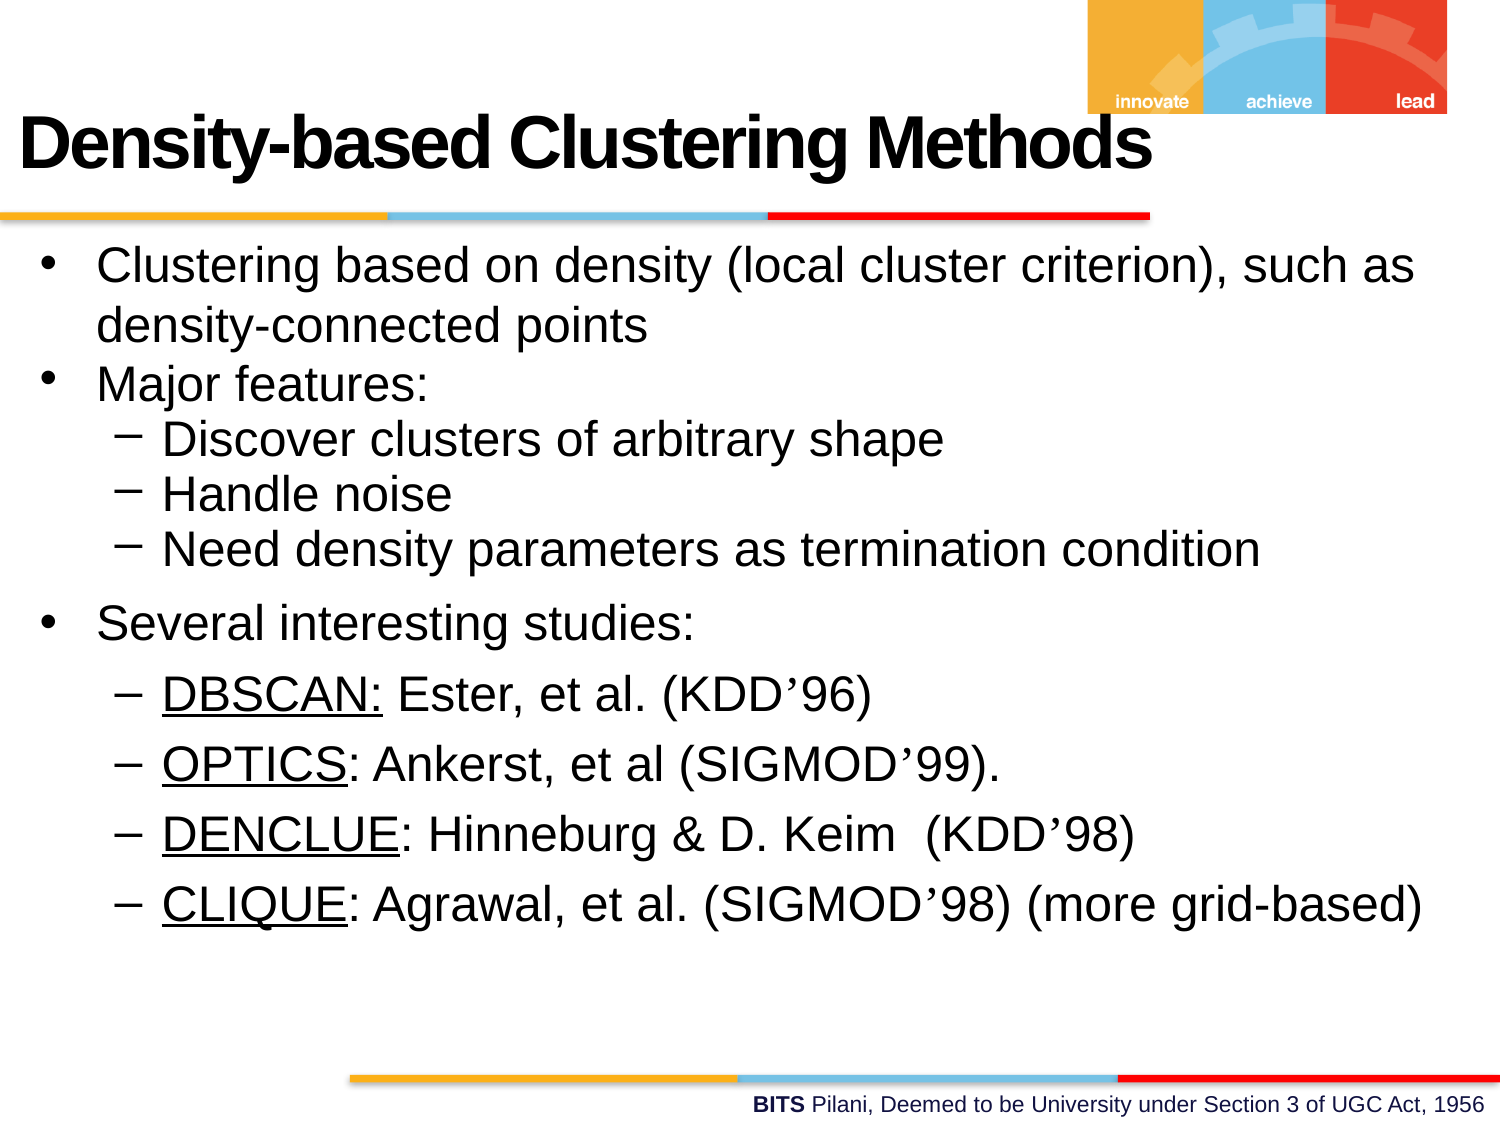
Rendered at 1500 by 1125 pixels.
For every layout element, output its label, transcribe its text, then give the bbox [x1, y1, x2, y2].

picture [1087, 0, 1448, 114]
title Density-based Clustering Methods [3, 48, 1279, 236]
text_box Clustering based on density (local cluster criterion), such as density-connected points Major features: Discover clusters of arbitrary shape Handle noise Need density parameters as termination condition Several interesting studies: DBSCAN: Ester, et al. (KDD’96) OPTICS: Ankerst, et al (SIGMOD’99). DENCLUE: Hinneburg & D. Keim (KDD’98) CLIQUE: Agrawal, et al. (SIGMOD’98) (more grid-based) [24, 224, 1463, 1075]
